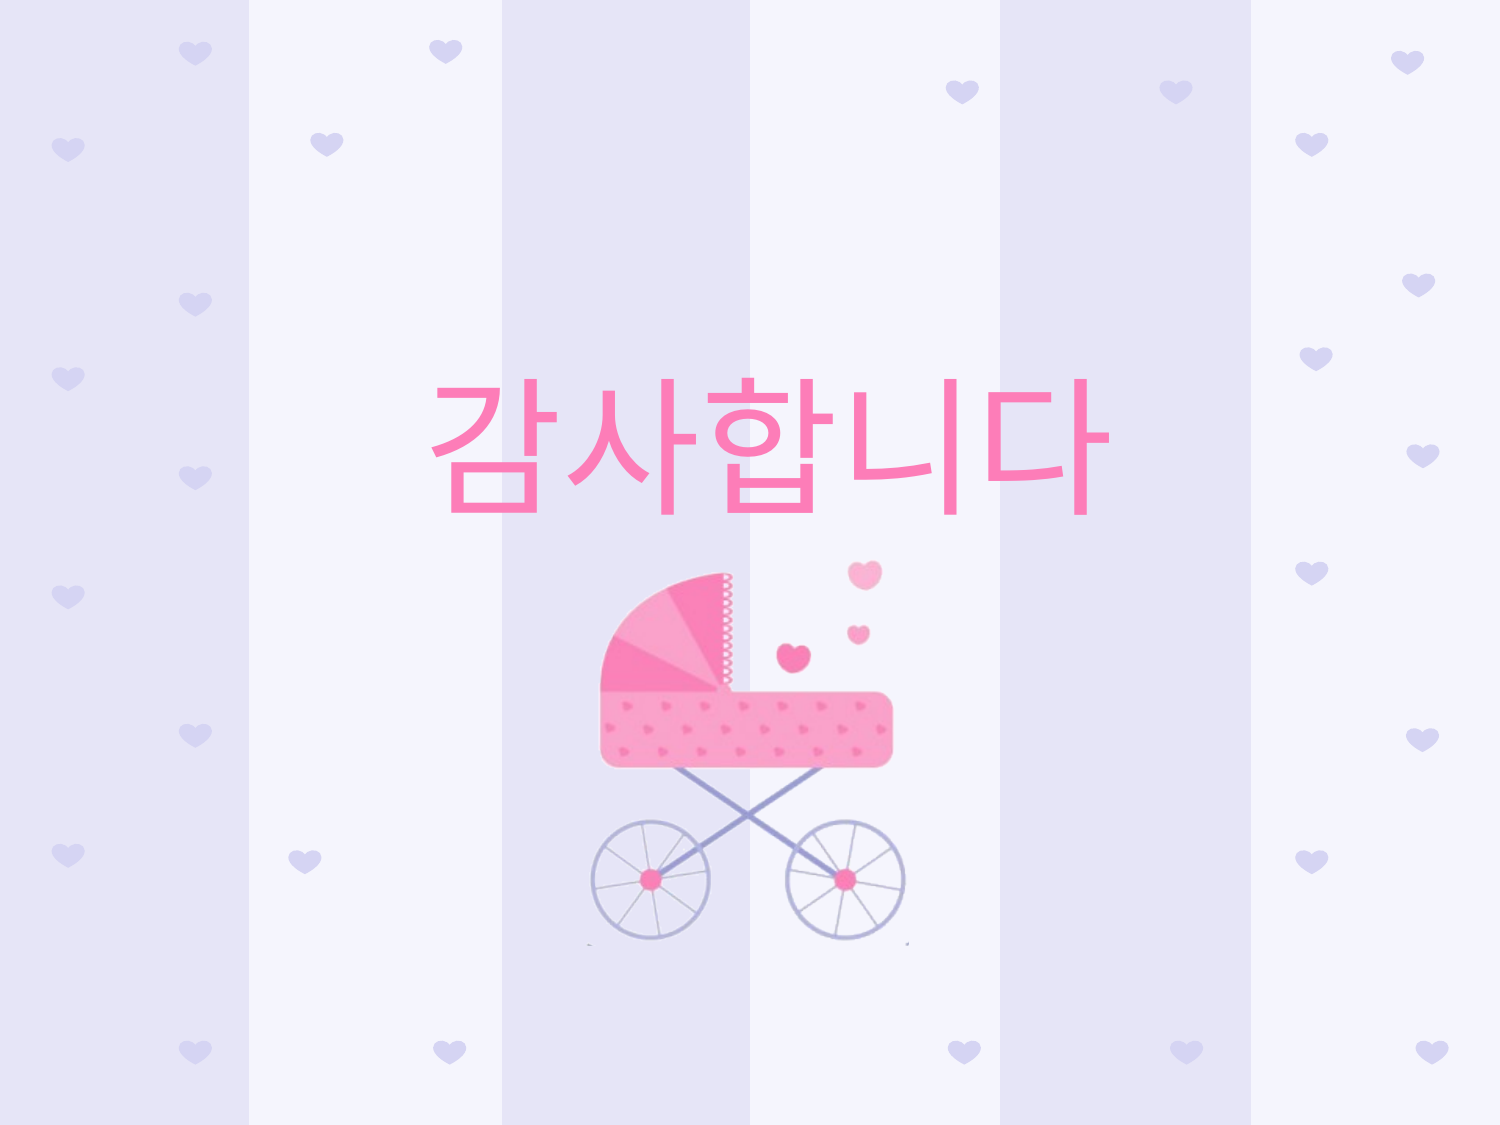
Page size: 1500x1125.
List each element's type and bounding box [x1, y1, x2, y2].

picture [581, 556, 909, 946]
text_box [0, 0, 1500, 1125]
